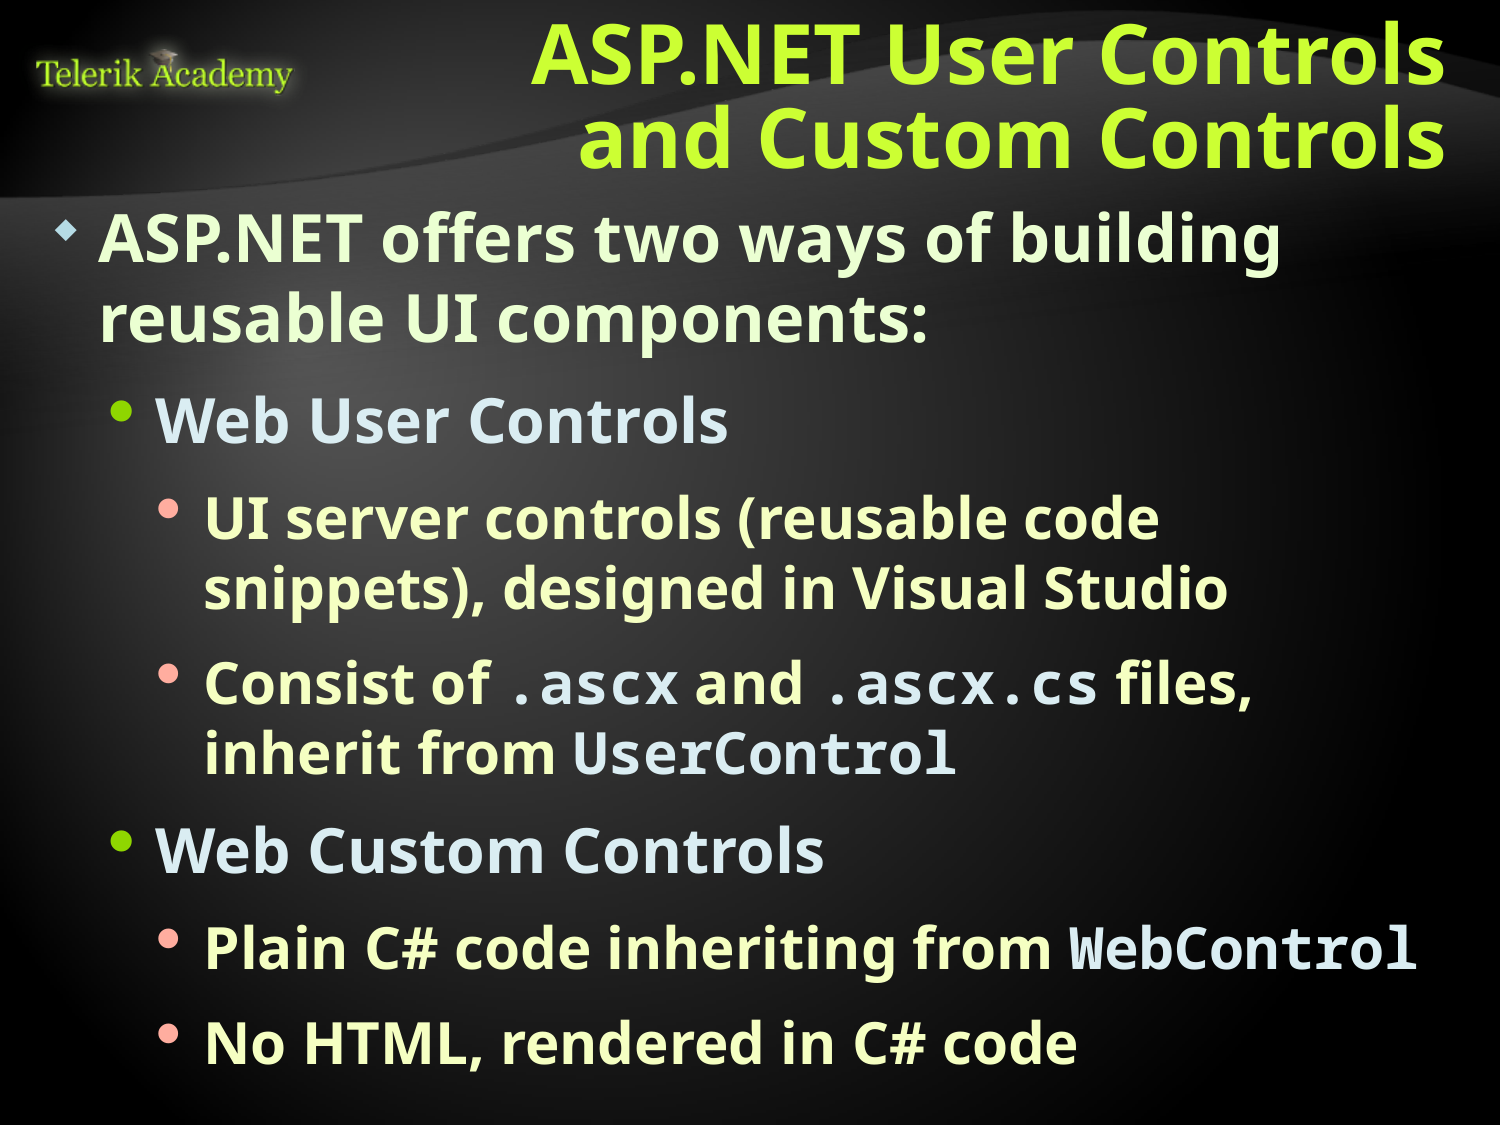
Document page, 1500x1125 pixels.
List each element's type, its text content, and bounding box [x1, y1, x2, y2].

title ASP.NET User Controls and Custom Controls [300, 26, 1463, 177]
picture [0, 0, 1500, 1125]
list ASP.NET offers two ways of building reusable UI components: Web User Controls UI server controls (reusable code snippets), designed in Visual Studio Consist of .ascx and .ascx.cs files, inherit from UserControl Web Custom Controls Plain C# code inheriting from WebControl No HTML, rendered in C# code [37, 188, 1463, 1093]
